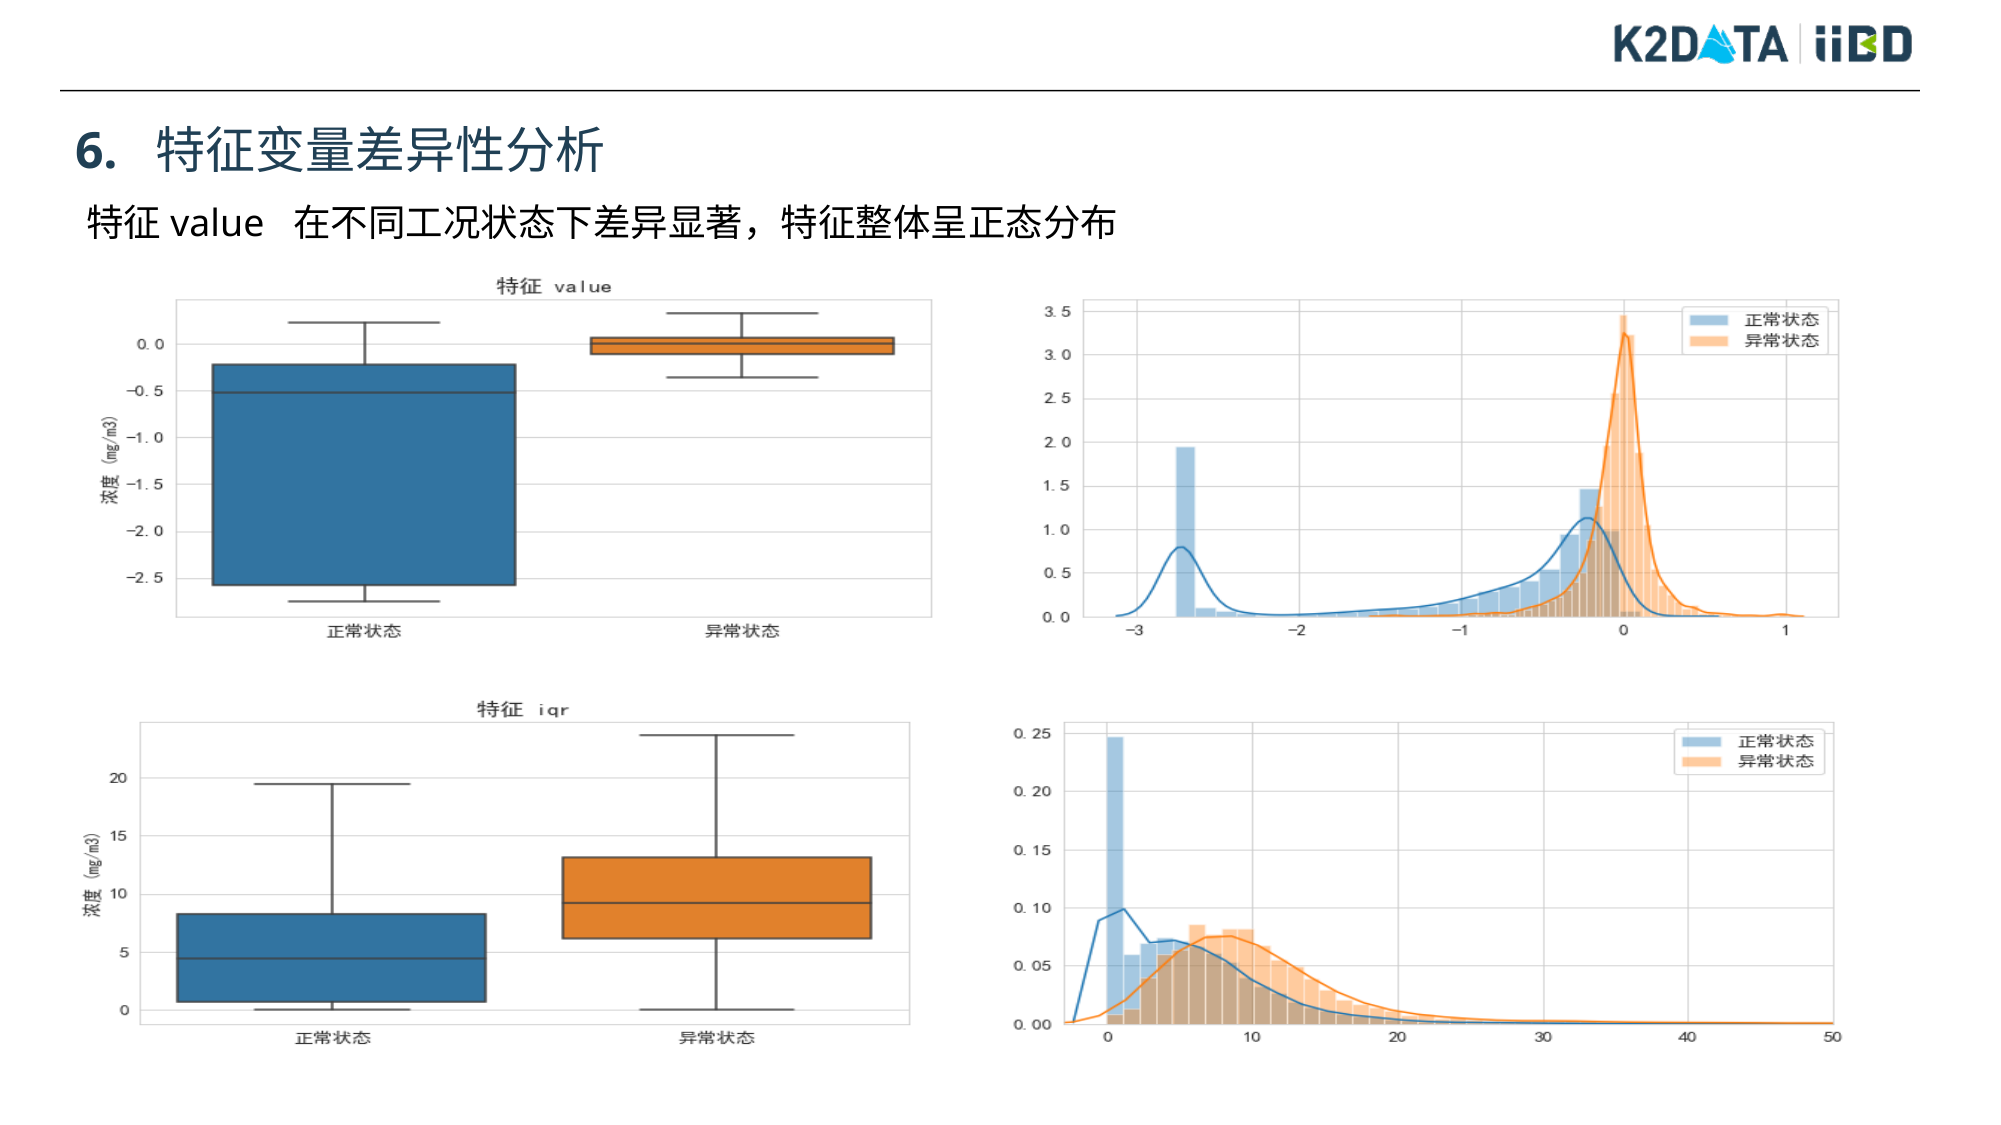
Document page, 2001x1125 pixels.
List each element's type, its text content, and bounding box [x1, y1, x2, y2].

picture [1600, 15, 1920, 69]
picture [90, 269, 1853, 647]
title 6. 特征变量差异性分析 [60, 113, 1921, 192]
picture [73, 693, 1853, 1053]
text_box 特征value 在不同工况状态下差异显著，特征整体呈正态分布 [71, 191, 1133, 252]
